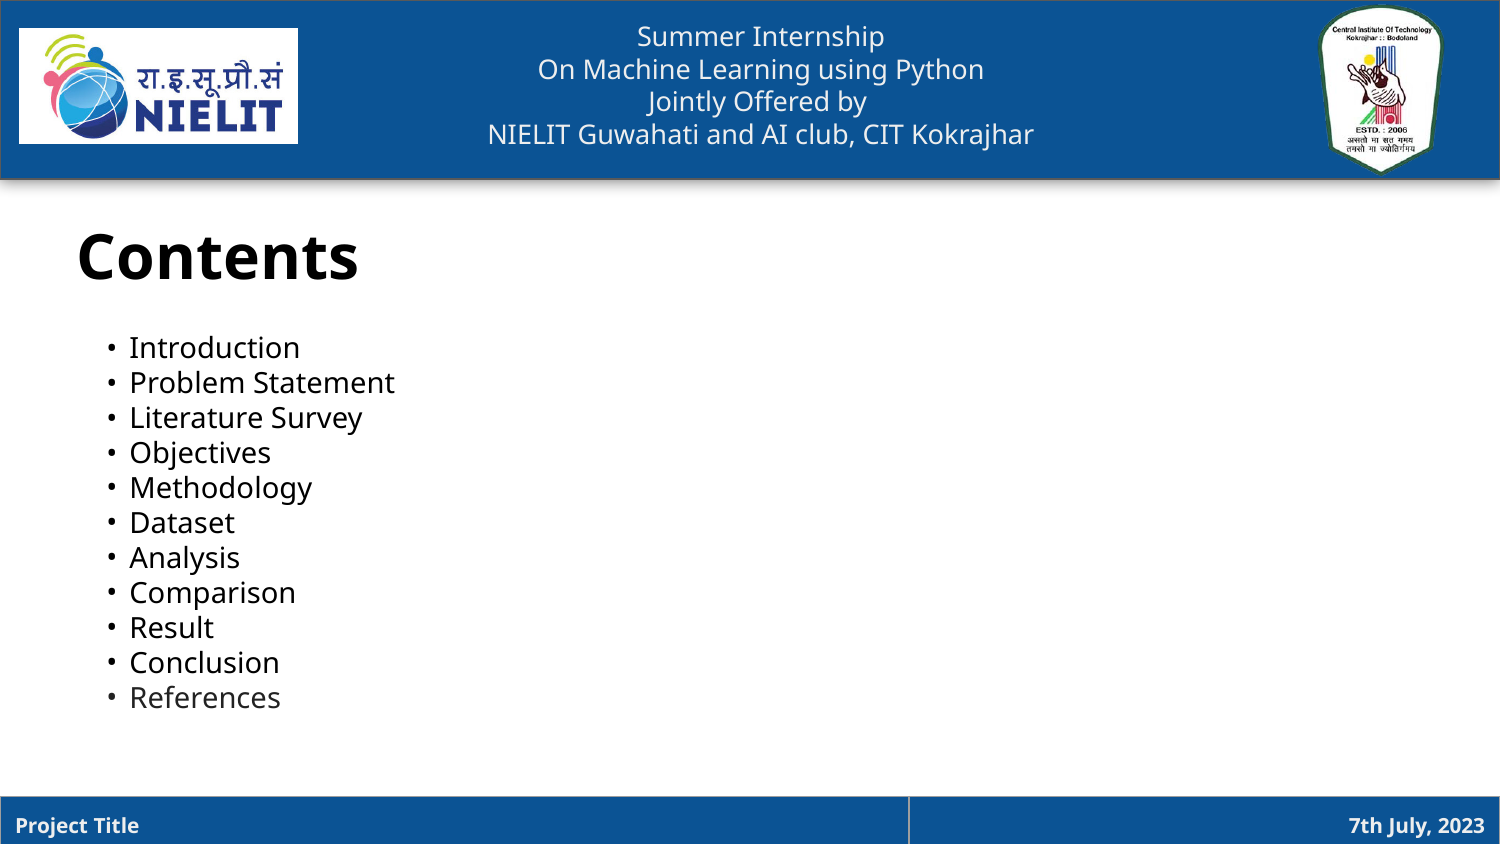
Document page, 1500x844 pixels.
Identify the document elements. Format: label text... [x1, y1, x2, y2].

text_box Contents [74, 214, 805, 292]
picture [1301, 0, 1453, 180]
text_box Introduction Problem Statement Literature Survey Objectives Methodology Dataset Analysis Comparison Result Conclusion References [74, 314, 1384, 729]
picture [19, 28, 298, 144]
